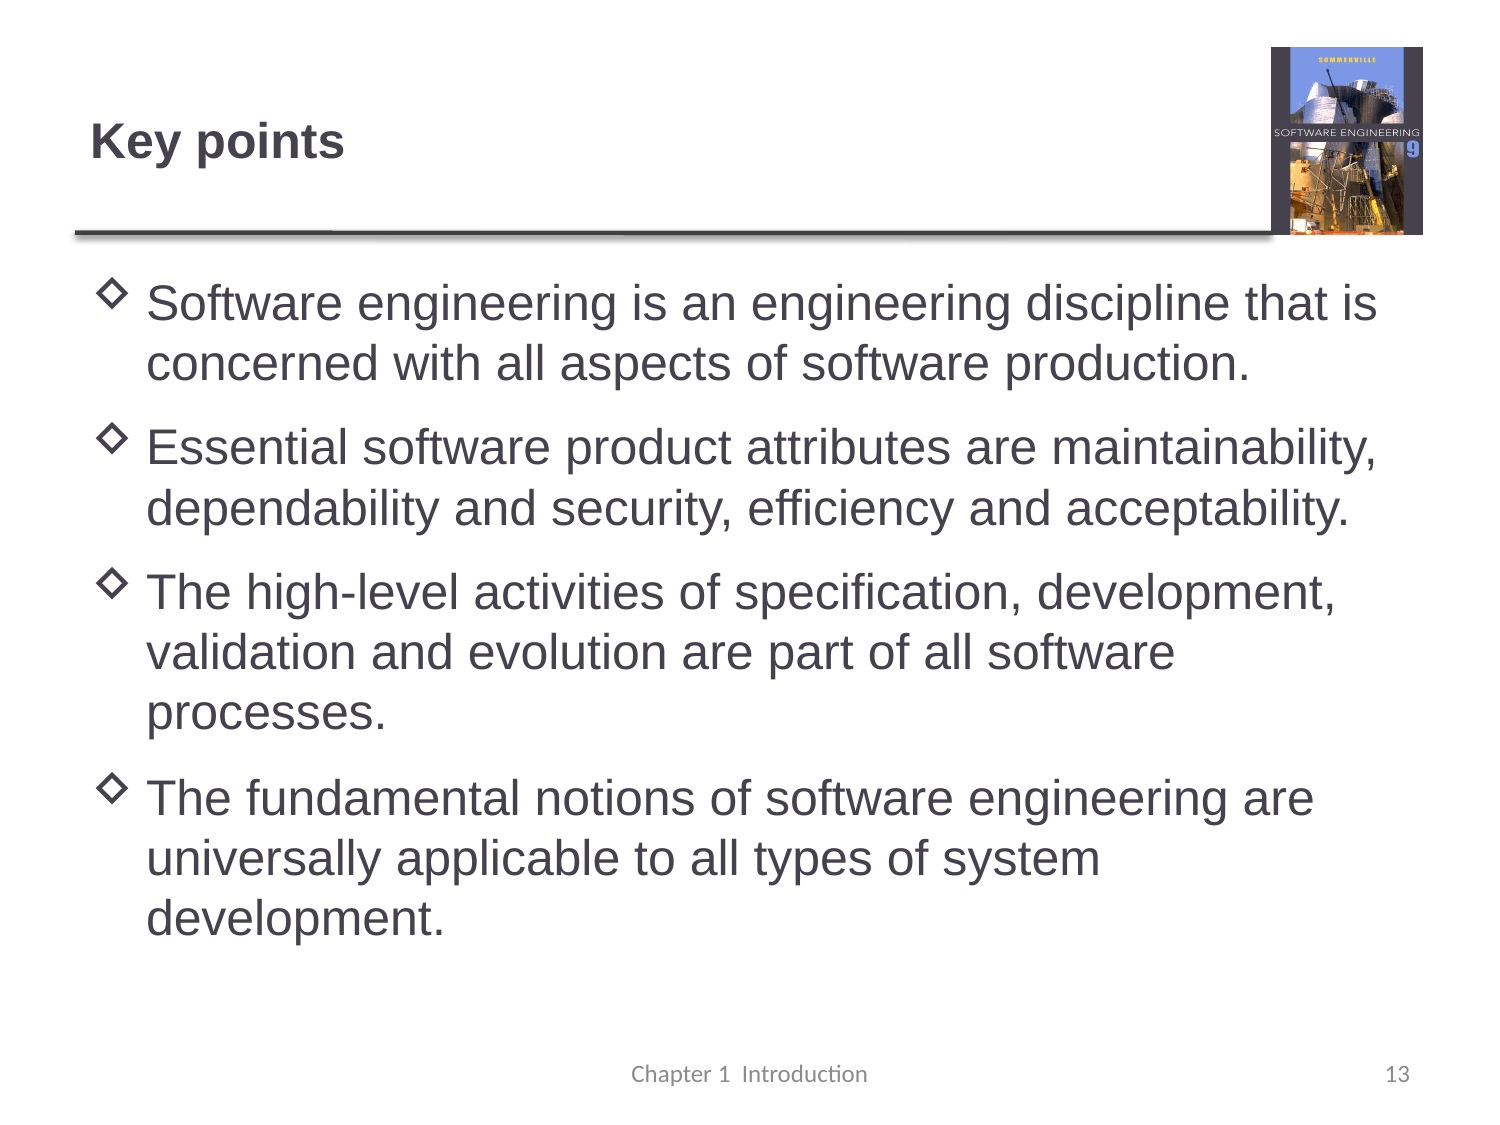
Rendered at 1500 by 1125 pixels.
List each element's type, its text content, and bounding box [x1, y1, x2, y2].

title Key points [74, 44, 1272, 233]
list Software engineering is an engineering discipline that is concerned with all aspects of software production. Essential software product attributes are maintainability, dependability and security, efficiency and acceptability. The high-level activities of specification, development, validation and evolution are part of all software processes. The fundamental notions of software engineering are universally applicable to all types of system development. [75, 262, 1425, 1005]
slide_number 13 [1074, 1042, 1425, 1103]
picture [1272, 47, 1423, 235]
footer Chapter 1 Introduction [512, 1042, 988, 1103]
